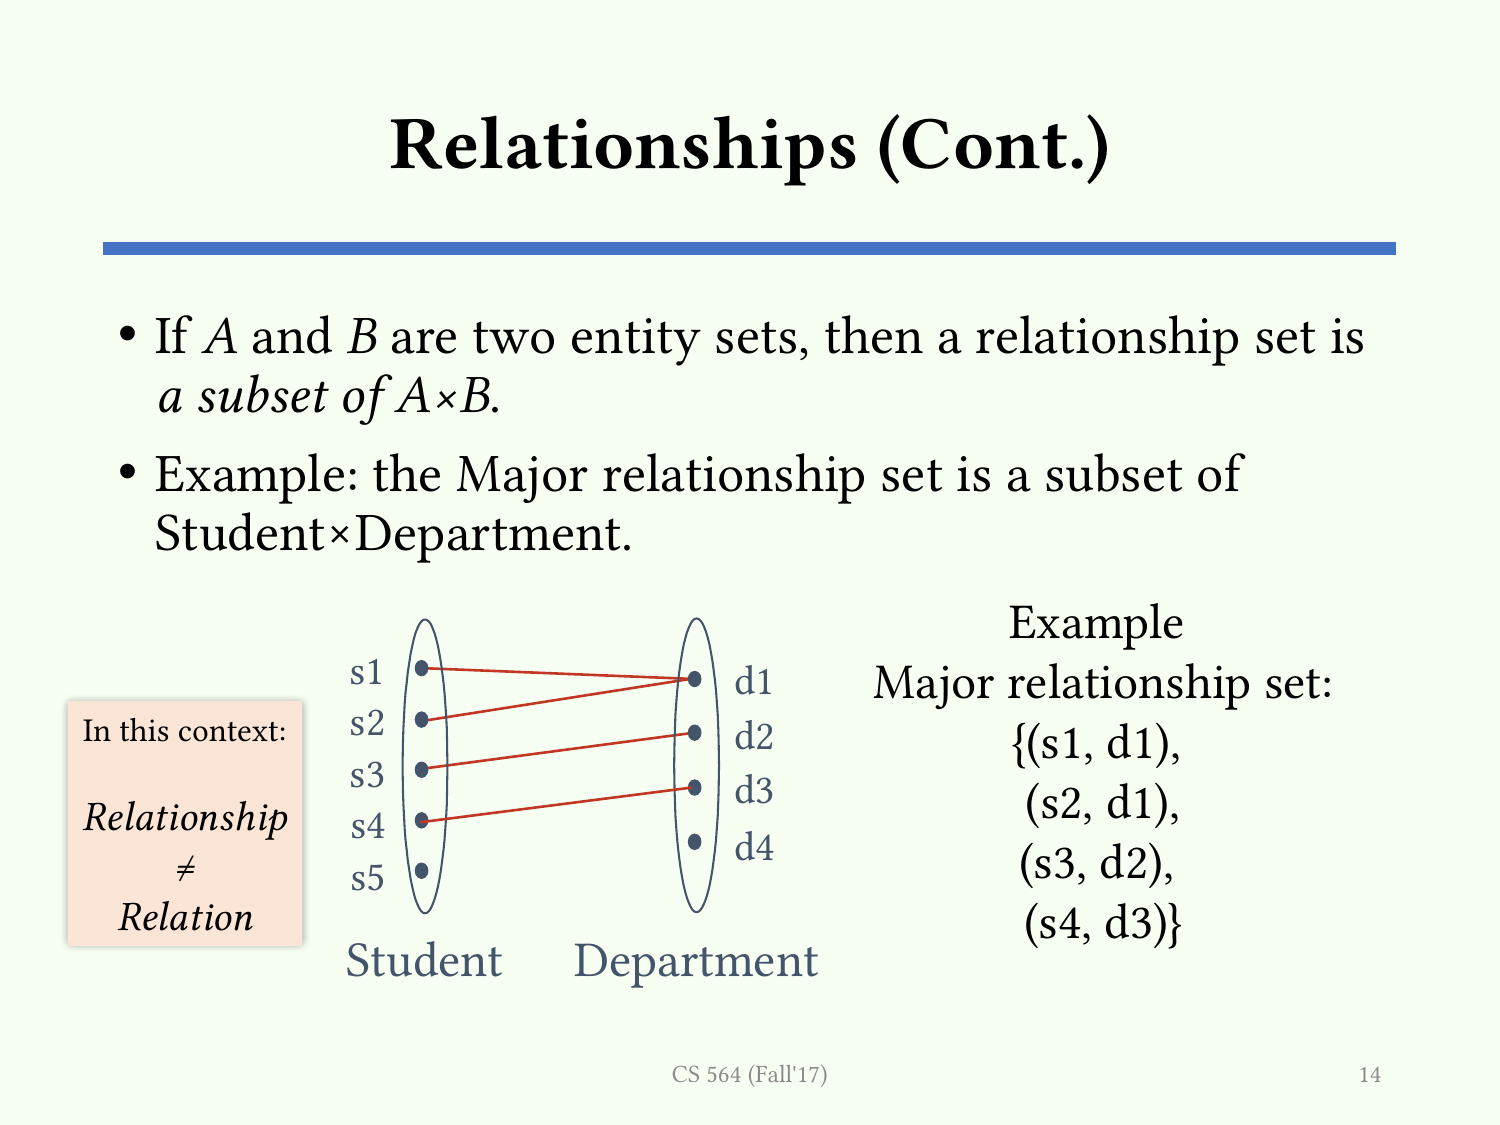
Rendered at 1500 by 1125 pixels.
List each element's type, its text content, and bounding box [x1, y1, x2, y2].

slide_number 14 [1059, 1042, 1397, 1103]
title Relationships (Cont.) [103, 35, 1397, 253]
footer CS 564 (Fall'17) [496, 1042, 1004, 1103]
text_box Example Major relationship set: {(s1, d1), (s2, d1), (s3, d2), (s4, d3)} [809, 581, 1397, 957]
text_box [330, 618, 837, 995]
text_box In this context: Relationship ≠ Relation [67, 701, 303, 946]
list If A and B are two entity sets, then a relationship set is a subset of A×B. Example: the Major relationship set is a subset of Student×Department. [103, 299, 1397, 1014]
